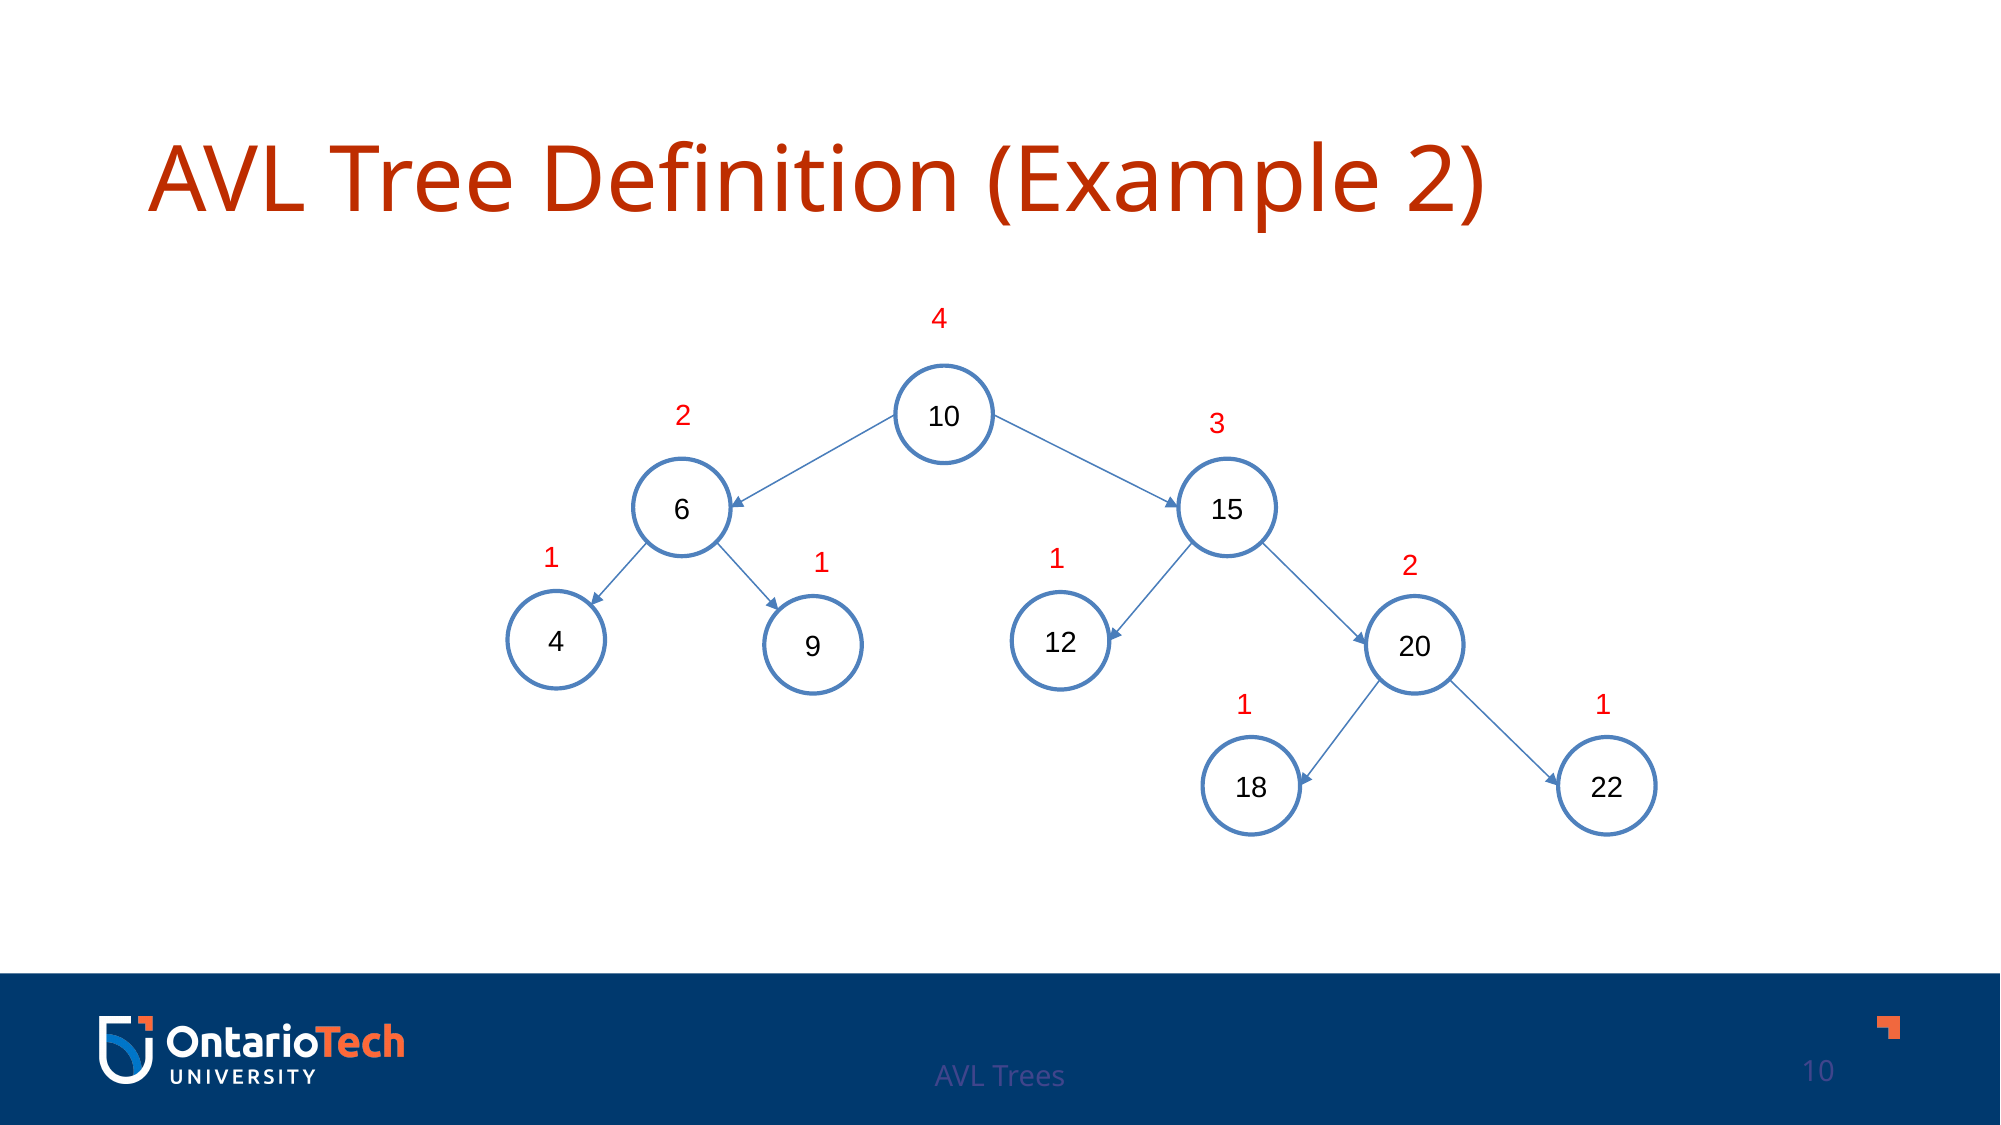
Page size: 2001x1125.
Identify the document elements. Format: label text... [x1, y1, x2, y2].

text_box 1 [528, 530, 584, 581]
text_box 22 [1556, 734, 1658, 837]
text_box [730, 414, 896, 508]
picture [99, 1016, 404, 1084]
text_box 15 [1176, 456, 1279, 559]
picture [1877, 1016, 1900, 1039]
text_box 2 [660, 389, 716, 439]
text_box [1448, 679, 1559, 786]
text_box 4 [916, 292, 972, 342]
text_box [1299, 679, 1381, 786]
text_box 1 [1034, 532, 1090, 582]
text_box 10 [1433, 1025, 1850, 1100]
text_box 18 [1200, 734, 1302, 837]
text_box 1 [1221, 677, 1277, 728]
text_box 3 [1194, 397, 1250, 448]
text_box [1109, 541, 1193, 642]
text_box 20 [1364, 593, 1466, 696]
text_box 1 [1580, 677, 1635, 728]
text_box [992, 414, 1179, 508]
text_box 4 [505, 588, 608, 691]
text_box 9 [762, 593, 864, 696]
text_box 10 [893, 363, 995, 466]
text_box AVL Trees [683, 1025, 1317, 1100]
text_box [716, 541, 779, 611]
text_box 1 [798, 536, 854, 586]
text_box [590, 541, 648, 606]
text_box 6 [631, 456, 732, 559]
text_box AVL Tree Definition (Example 2) [133, 49, 1834, 238]
text_box 2 [1387, 539, 1443, 589]
text_box 12 [1009, 589, 1111, 692]
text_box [1261, 541, 1367, 646]
